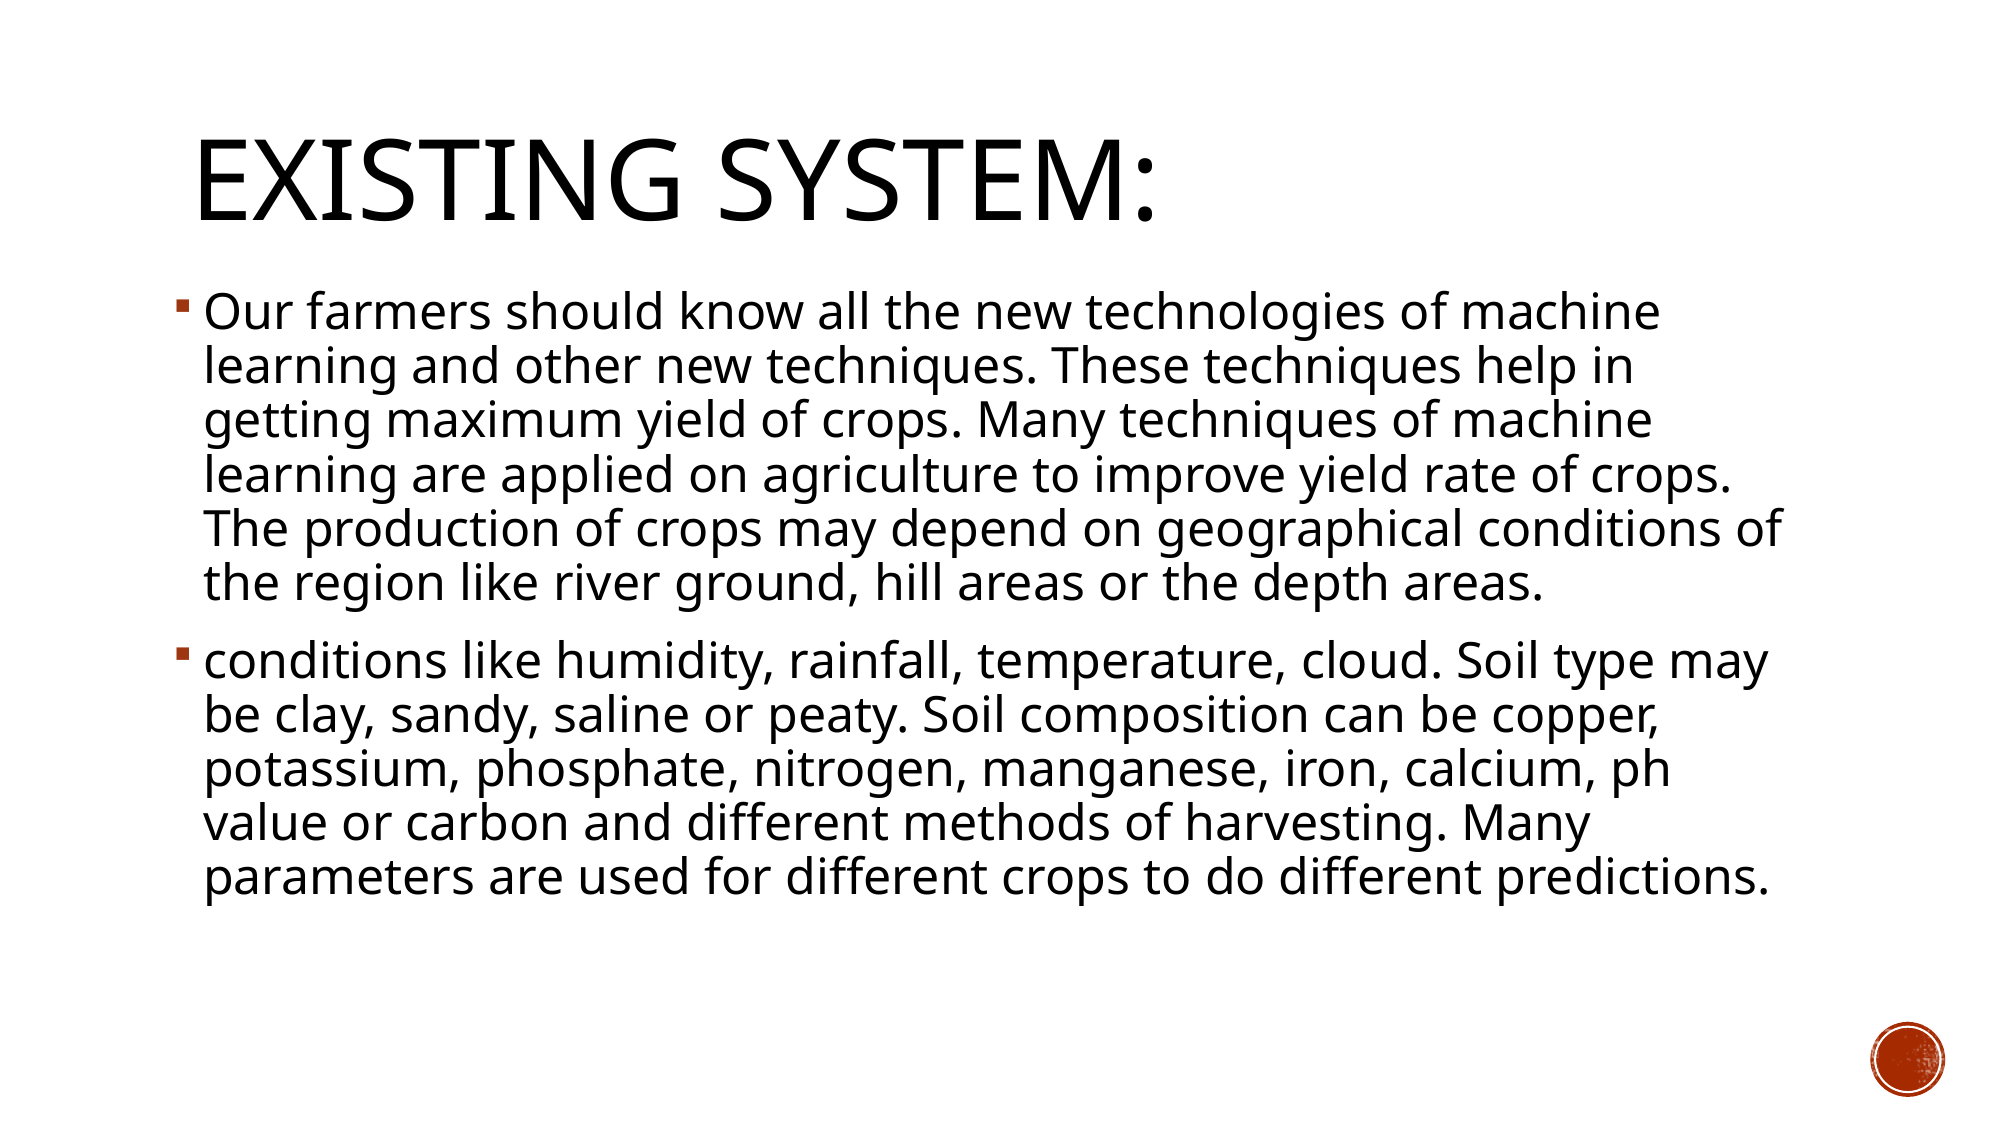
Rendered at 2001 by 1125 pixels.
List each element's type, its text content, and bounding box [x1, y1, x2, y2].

list Our farmers should know all the new technologies of machine learning and other new techniques. These techniques help in getting maximum yield of crops. Many techniques of machine learning are applied on agriculture to improve yield rate of crops. The production of crops may depend on geographical conditions of the region like river ground, hill areas or the depth areas. conditions like humidity, rainfall, temperature, cloud. Soil type may be clay, sandy, saline or peaty. Soil composition can be copper, potassium, phosphate, nitrogen, manganese, iron, calcium, ph value or carbon and different methods of harvesting. Many parameters are used for different crops to do different predictions. [158, 279, 1809, 981]
title EXISTING SYSTEM: [175, 52, 1826, 317]
